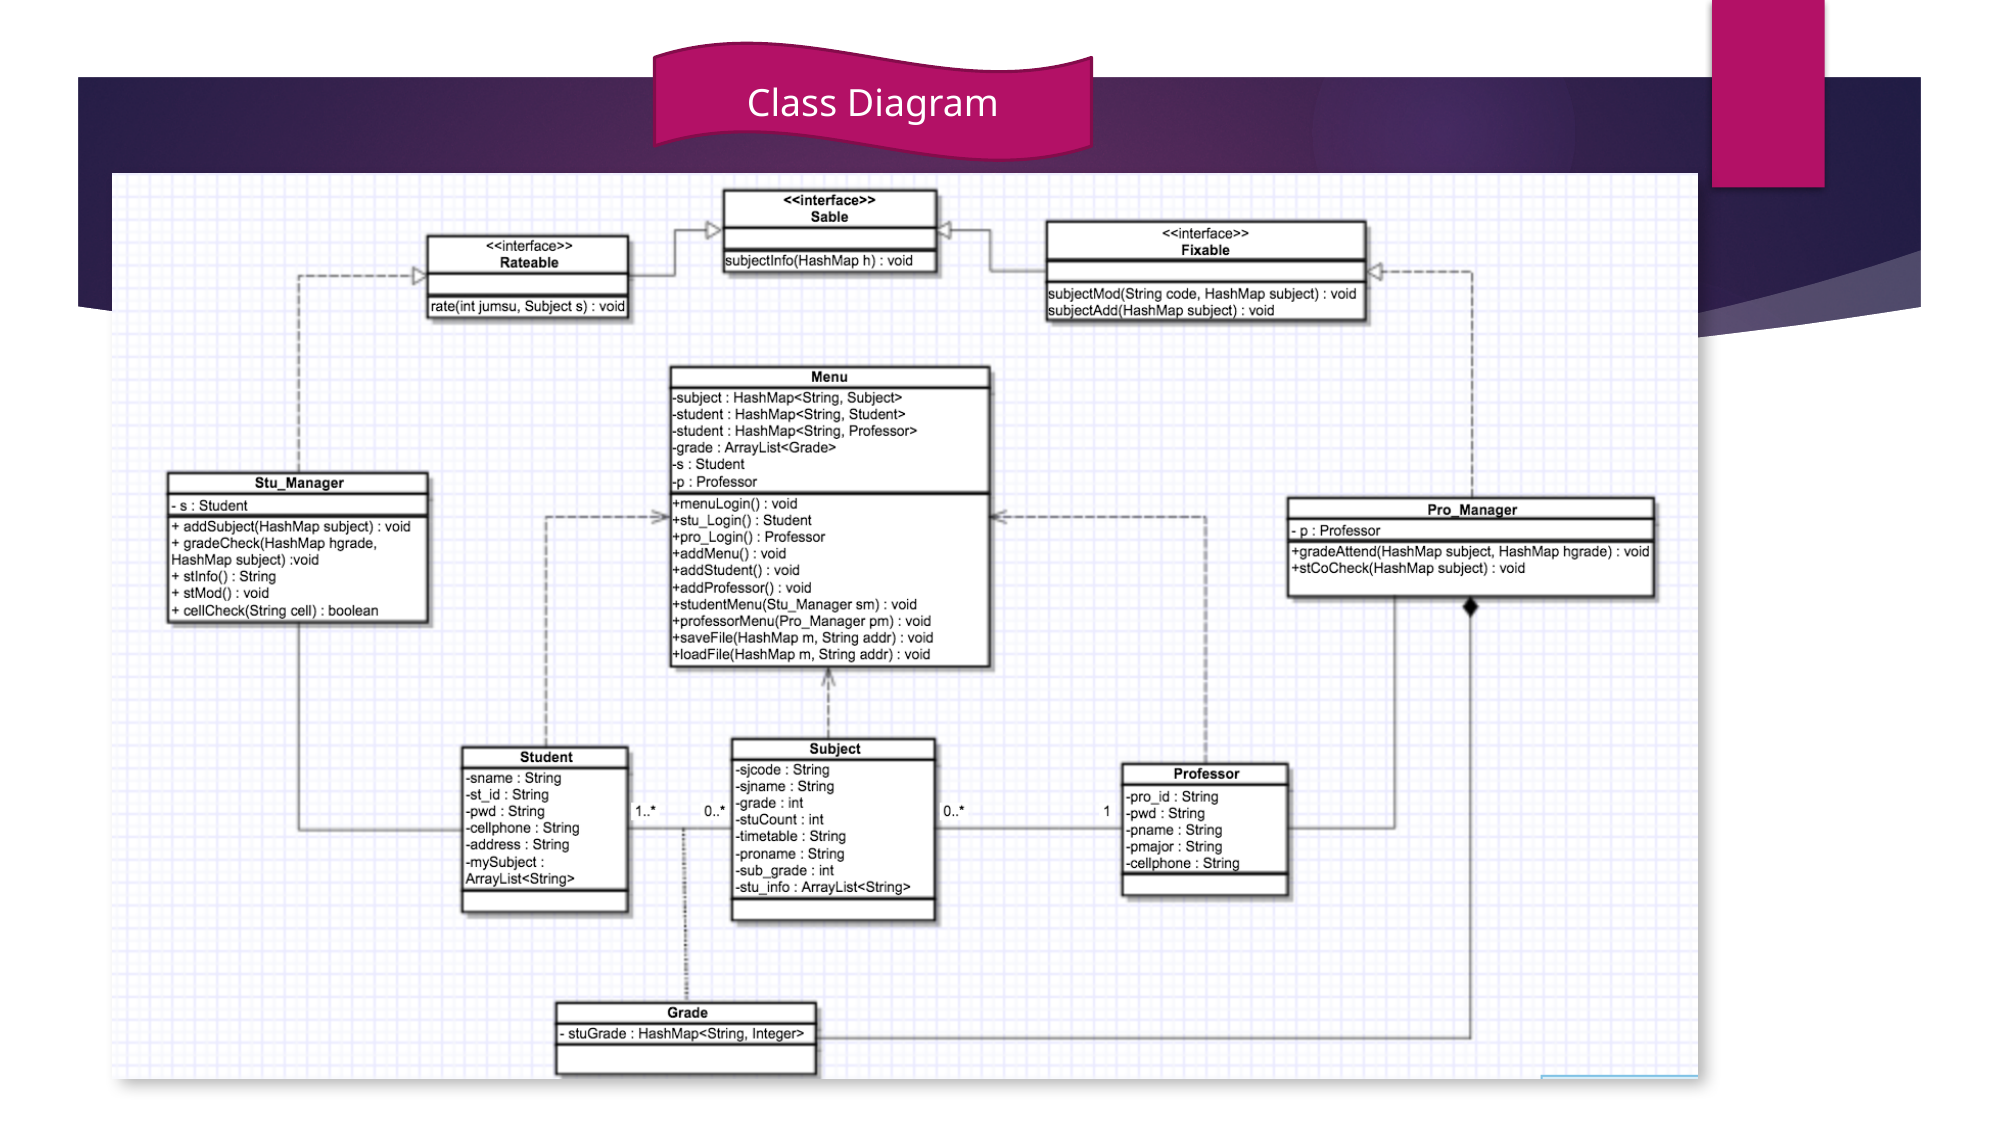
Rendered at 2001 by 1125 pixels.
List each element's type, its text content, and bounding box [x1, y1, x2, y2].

text_box Class Diagram [652, 41, 1094, 162]
picture [111, 173, 1698, 1079]
